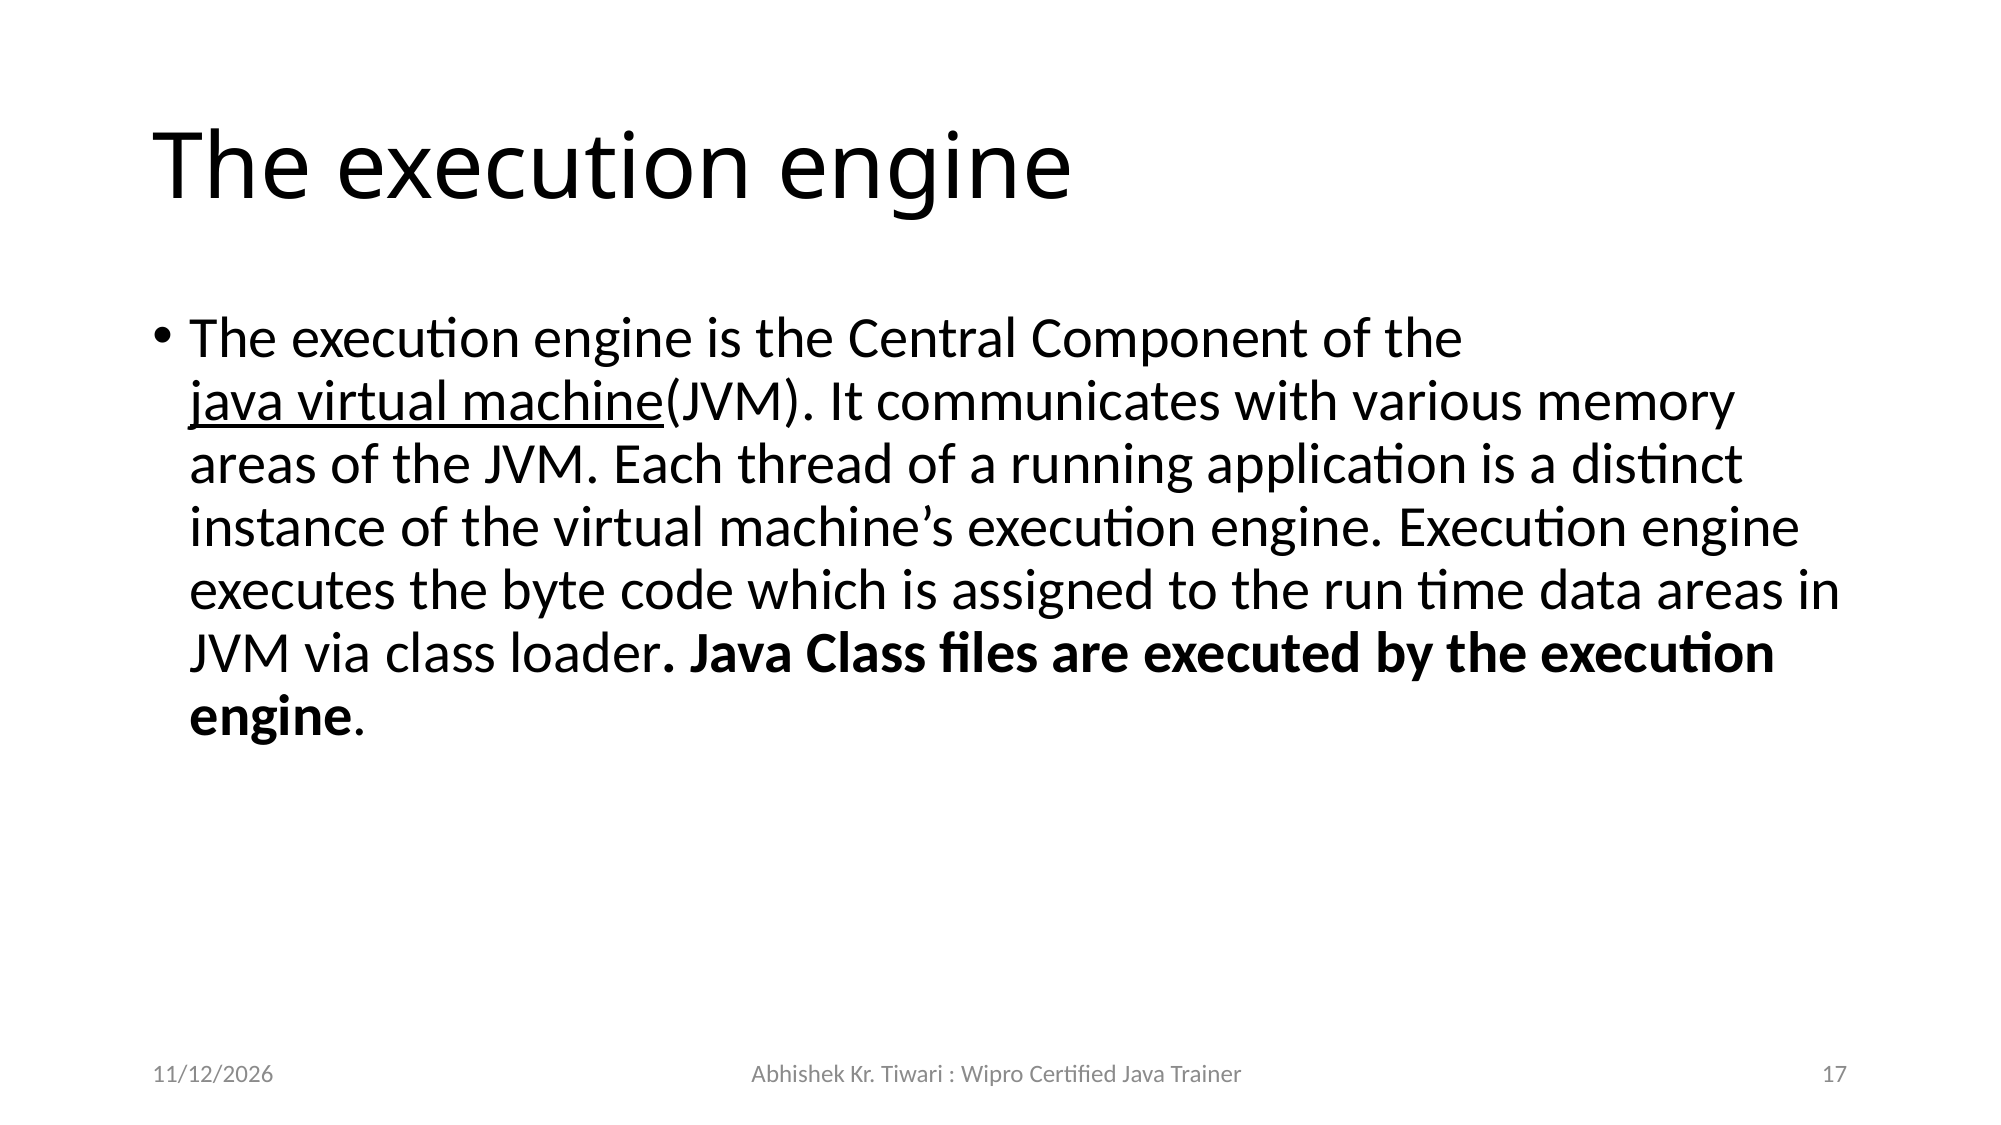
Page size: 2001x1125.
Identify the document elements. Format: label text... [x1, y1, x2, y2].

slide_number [137, 1042, 588, 1103]
footer Abhishek Kr. Tiwari : Wipro Certified Java Trainer [662, 1042, 1338, 1103]
title The execution engine [137, 59, 1863, 278]
list The execution engine is the Central Component of the java virtual machine(JVM). It communicates with various memory areas of the JVM. Each thread of a running application is a distinct instance of the virtual machine’s execution engine. Execution engine executes the byte code which is assigned to the run time data areas in JVM via class loader. Java Class files are executed by the execution engine. [137, 299, 1863, 1014]
slide_number 17 [1412, 1042, 1863, 1103]
